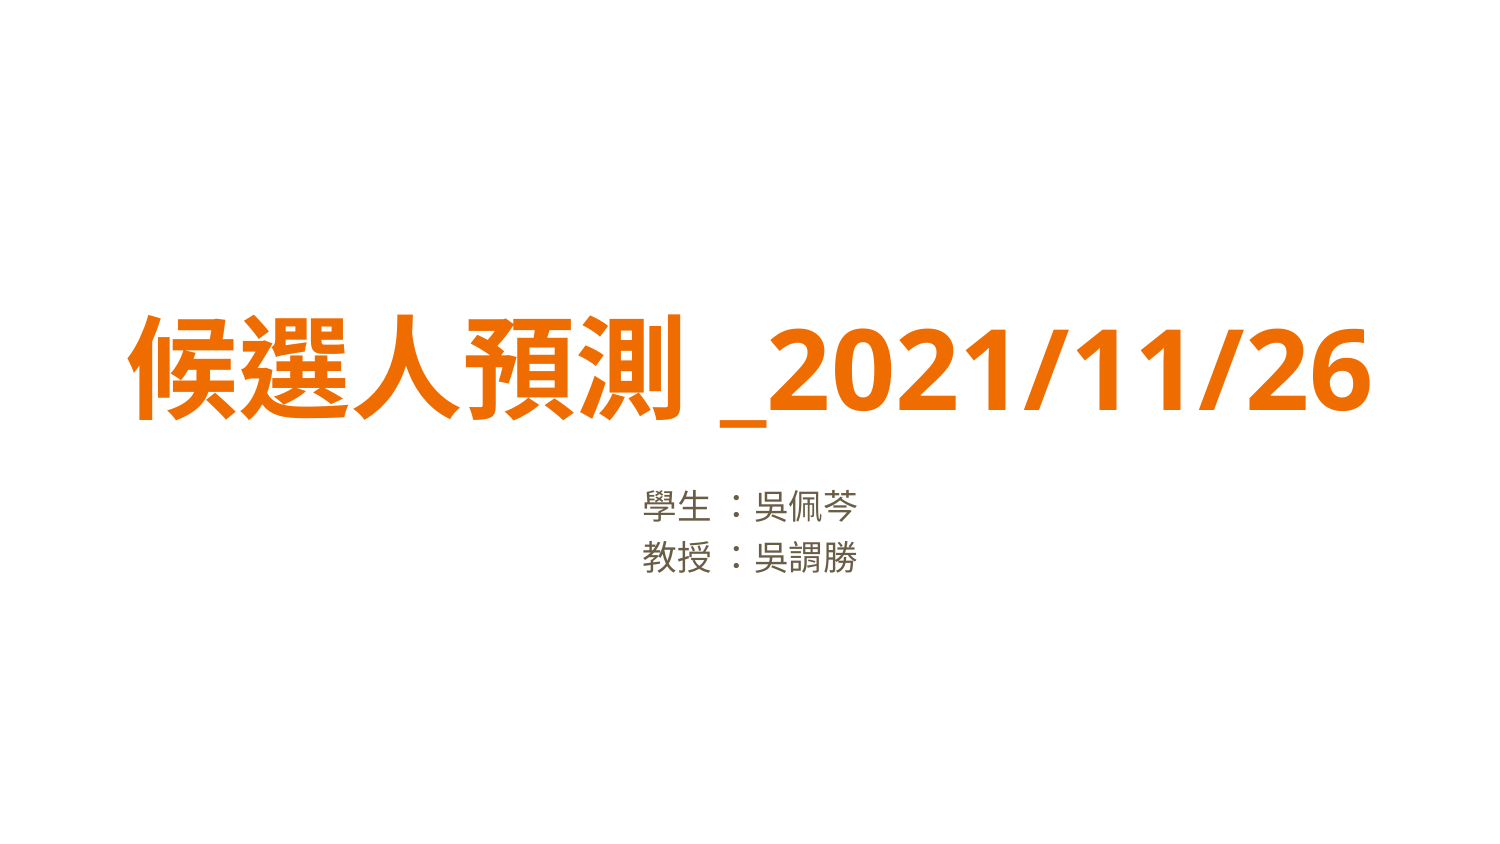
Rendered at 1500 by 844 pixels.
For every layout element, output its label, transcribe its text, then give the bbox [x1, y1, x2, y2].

title 候選人預測_2021/11/26 [51, 122, 1449, 459]
subtitle 學生 ：吳佩芩 教授 ：吳謂勝 [51, 464, 1449, 595]
